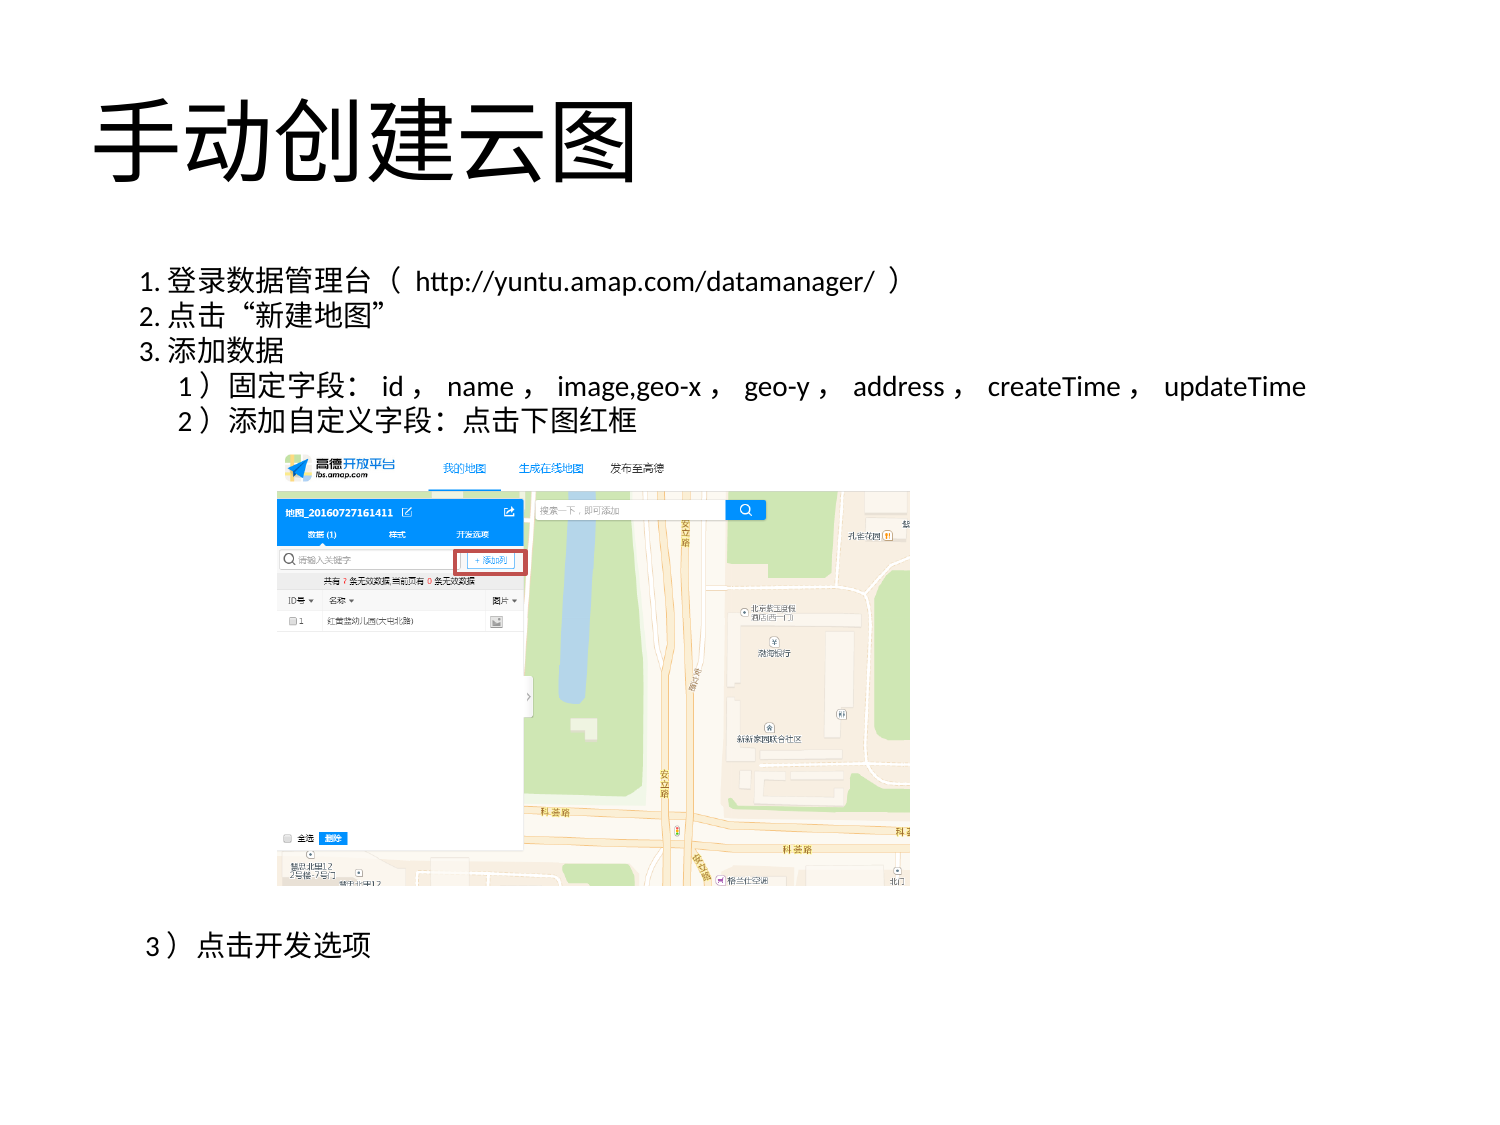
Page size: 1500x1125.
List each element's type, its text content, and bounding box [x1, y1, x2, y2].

text_box 1.登录数据管理台（ http://yuntu.amap.com/datamanager/ ） 2.点击“新建地图” 3.添加数据 1）固定字段：id，name，image,geo-x，geo-y，address，createTime，updateTime 2）添加自定义字段：点击下图红框 3）点击开发选项 [123, 255, 1435, 970]
title 手动创建云图 [75, 45, 1425, 233]
picture [277, 444, 910, 886]
